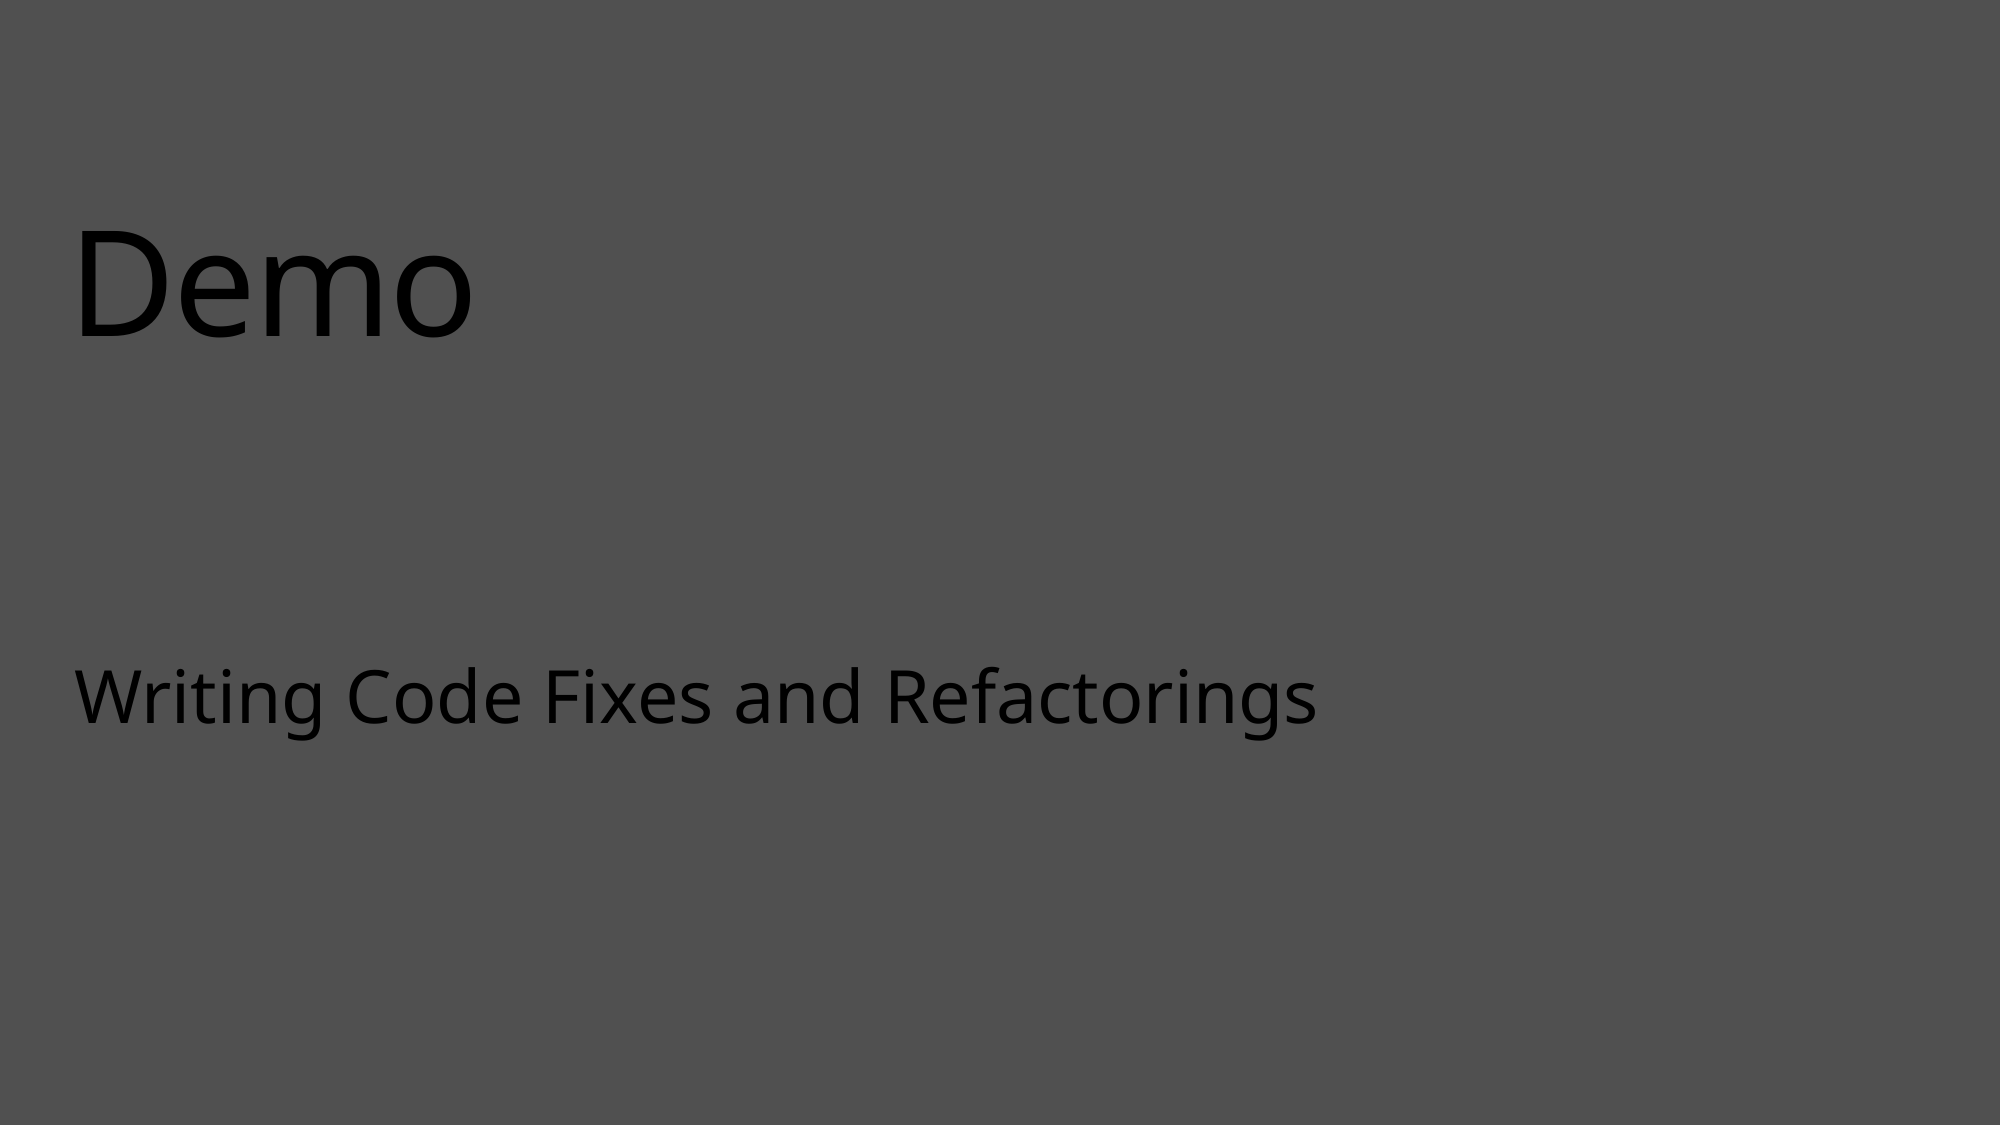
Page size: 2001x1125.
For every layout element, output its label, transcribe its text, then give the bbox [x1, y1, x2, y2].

list Writing Code Fixes and Refactorings [44, 636, 1662, 931]
title Demo [44, 194, 1662, 636]
